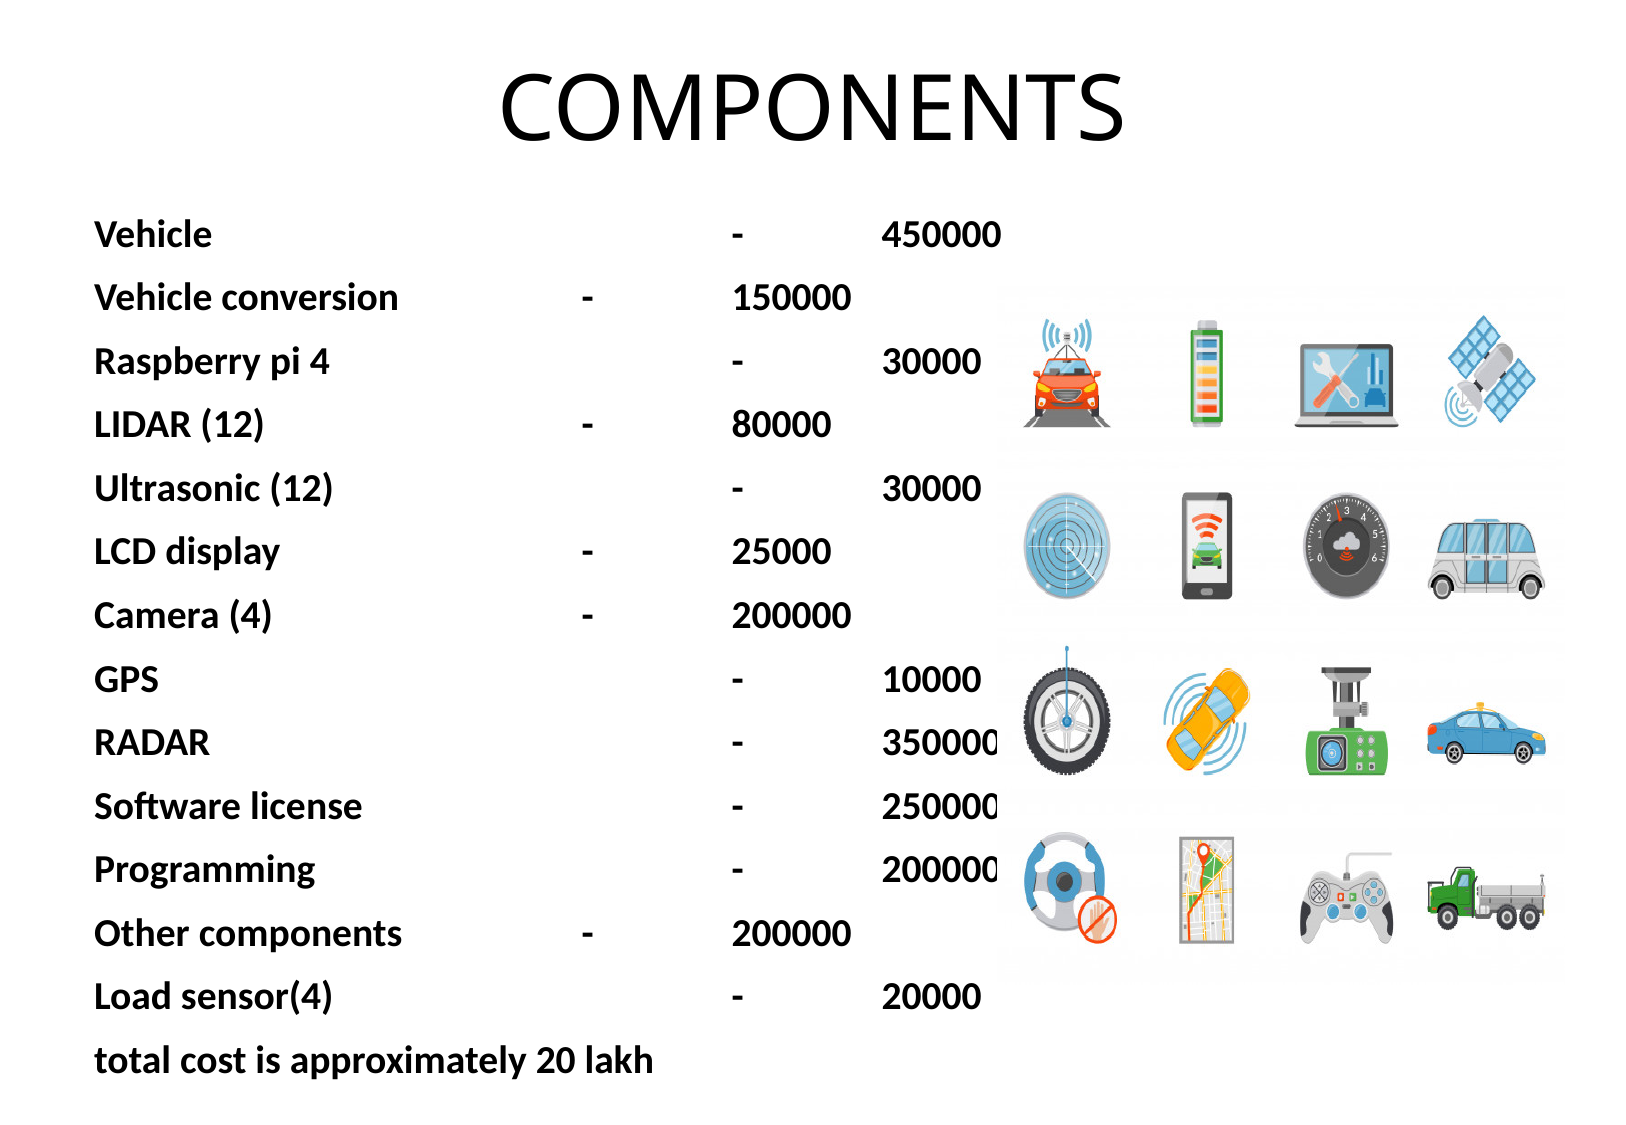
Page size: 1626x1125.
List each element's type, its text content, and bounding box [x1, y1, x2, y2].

picture [997, 286, 1565, 985]
title COMPONENTS [111, 1, 1514, 205]
list Vehicle - 450000 Vehicle conversion - 150000 Raspberry pi 4 - 30000 LIDAR (12) - 80000 Ultrasonic (12) - 30000 LCD display - 25000 Camera (4) - 200000 GPS - 10000 RADAR - 350000 Software license - 250000 Programming - 200000 Other components - 200000 Load sensor(4) - 20000 total cost is approximately 20 lakh [79, 205, 1563, 1125]
